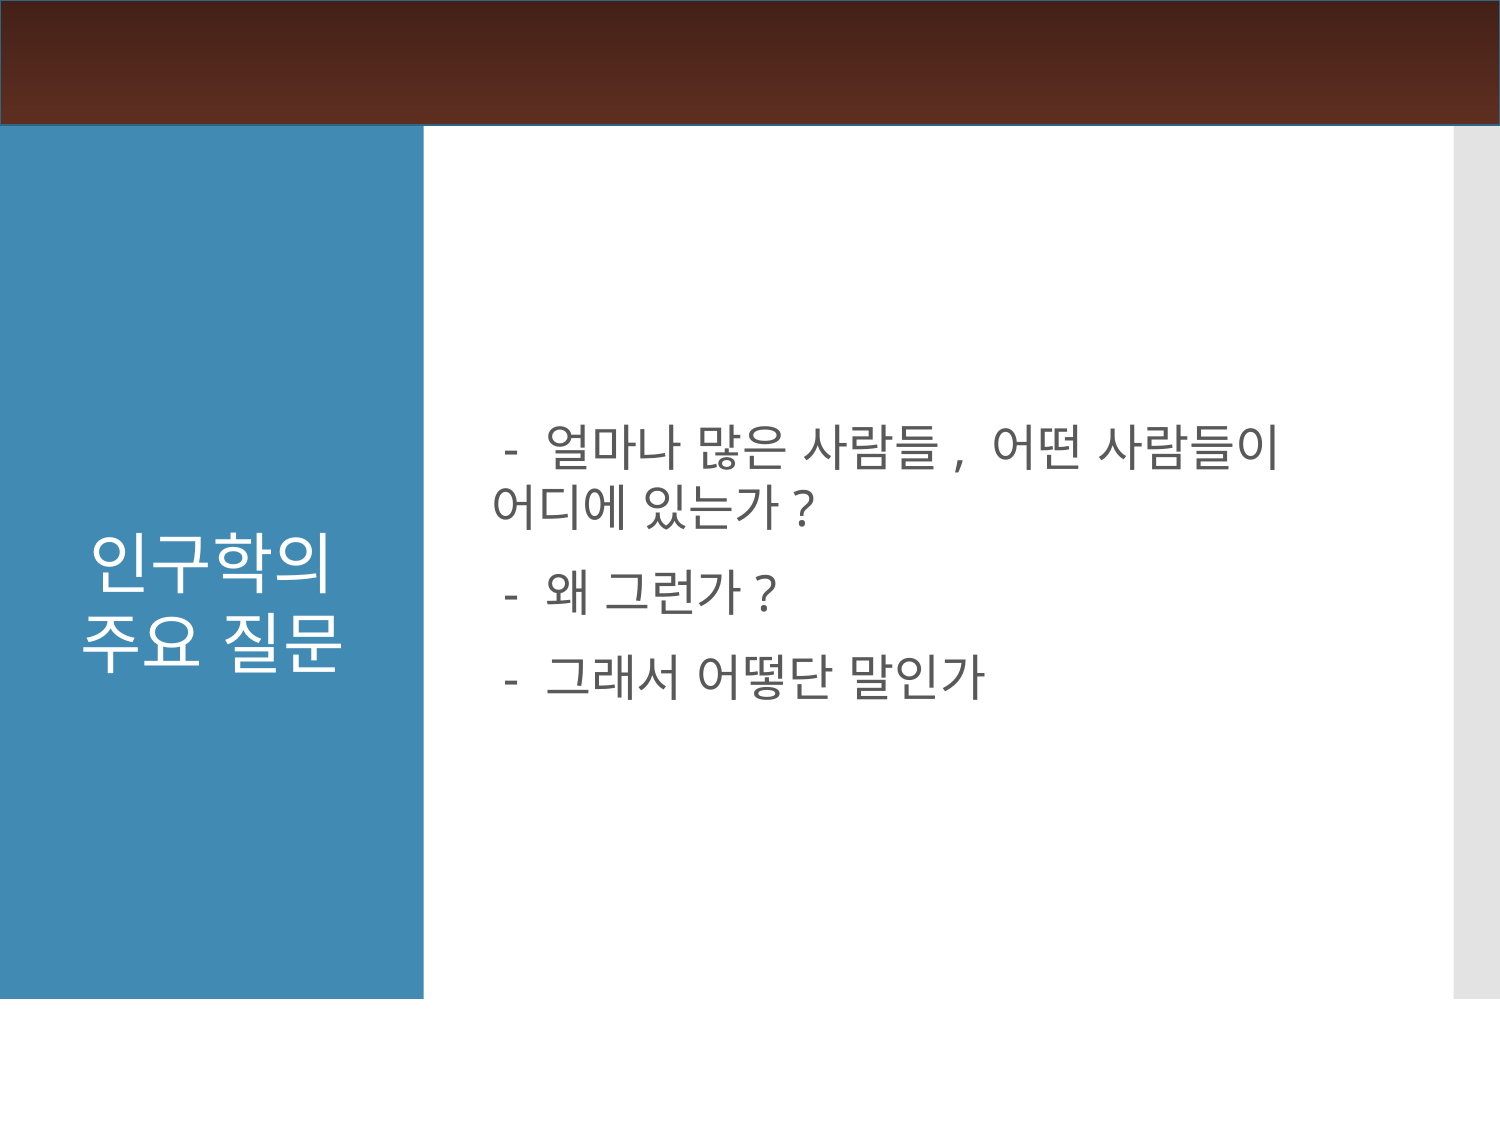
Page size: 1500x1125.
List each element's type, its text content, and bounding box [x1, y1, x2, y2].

text_box [0, 0, 1500, 126]
list - 얼마나 많은 사람들, 어떤 사람들이 어디에 있는가? - 왜 그런가? - 그래서 어떻단 말인가 [476, 141, 1376, 982]
text_box 인구학의 주요 질문 [29, 514, 396, 690]
